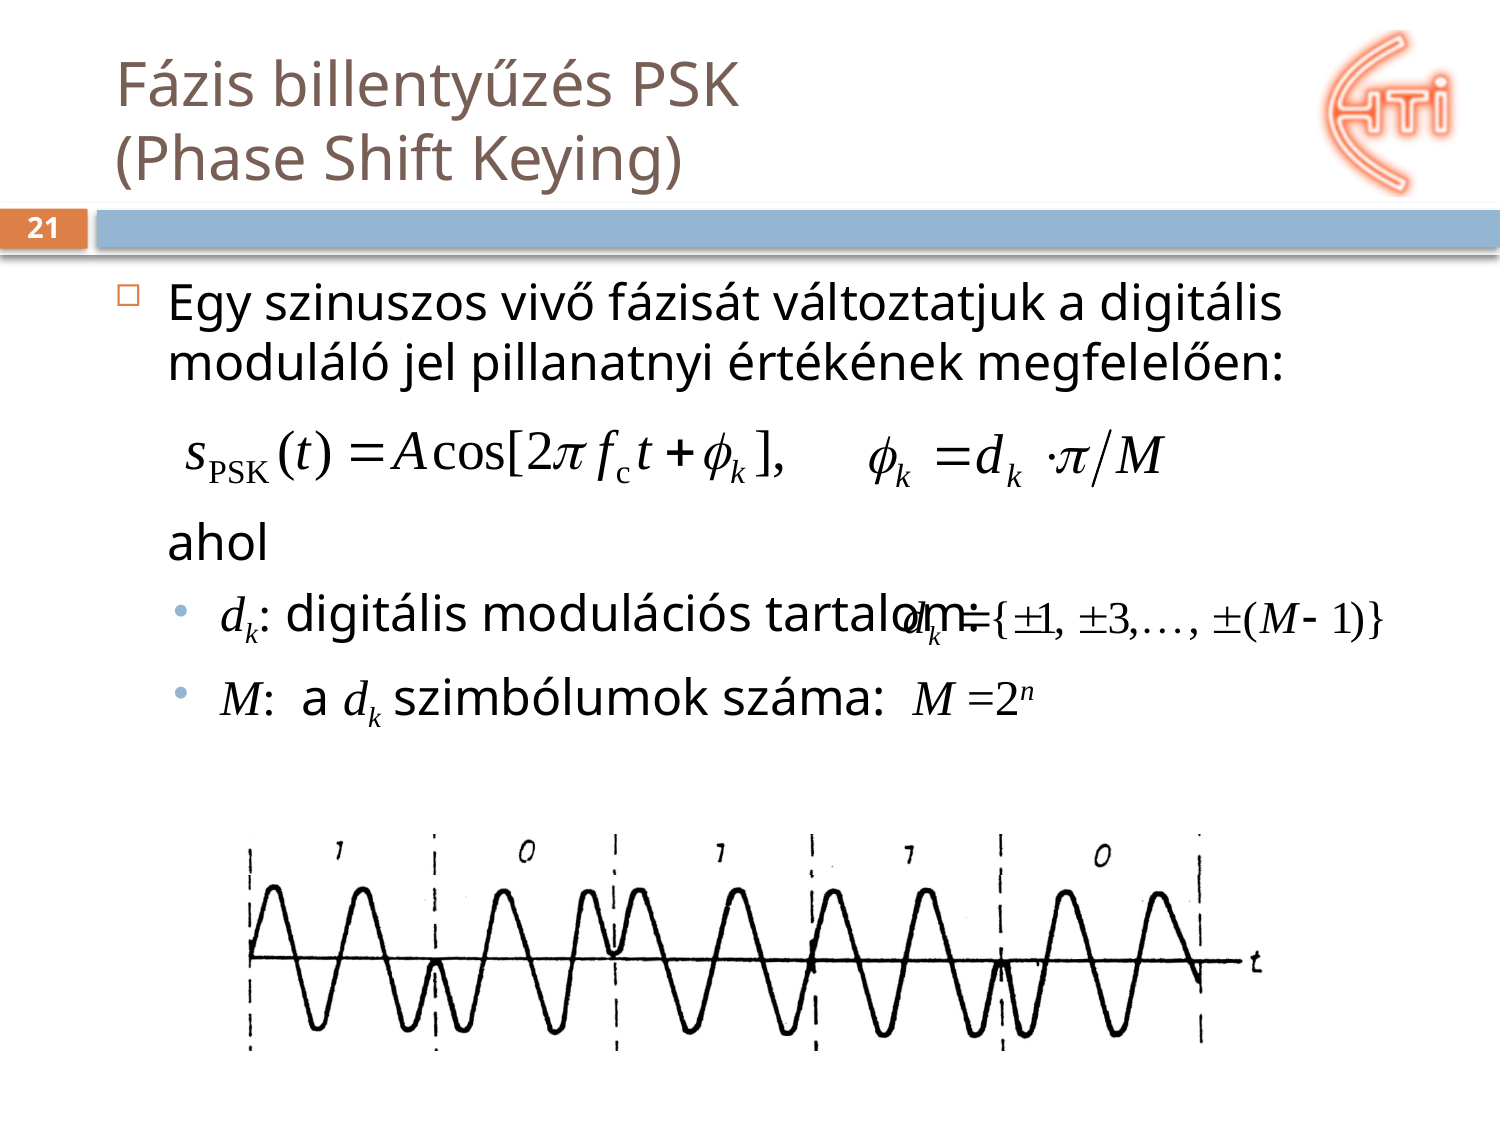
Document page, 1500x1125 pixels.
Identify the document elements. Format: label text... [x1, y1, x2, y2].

picture [218, 833, 1271, 1051]
slide_number 21 [0, 208, 88, 249]
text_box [895, 587, 1392, 657]
list Egy szinuszos vivő fázisát változtatjuk a digitális moduláló jel pillanatnyi értékének megfelelően: ahol dk: digitális modulációs tartalom: M: a dk szimbólumok száma: M =2n [100, 262, 1438, 1000]
title Fázis billentyűzés PSK (Phase Shift Keying) [100, 37, 1300, 200]
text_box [861, 416, 1184, 502]
picture [1304, 30, 1471, 197]
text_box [176, 413, 798, 498]
